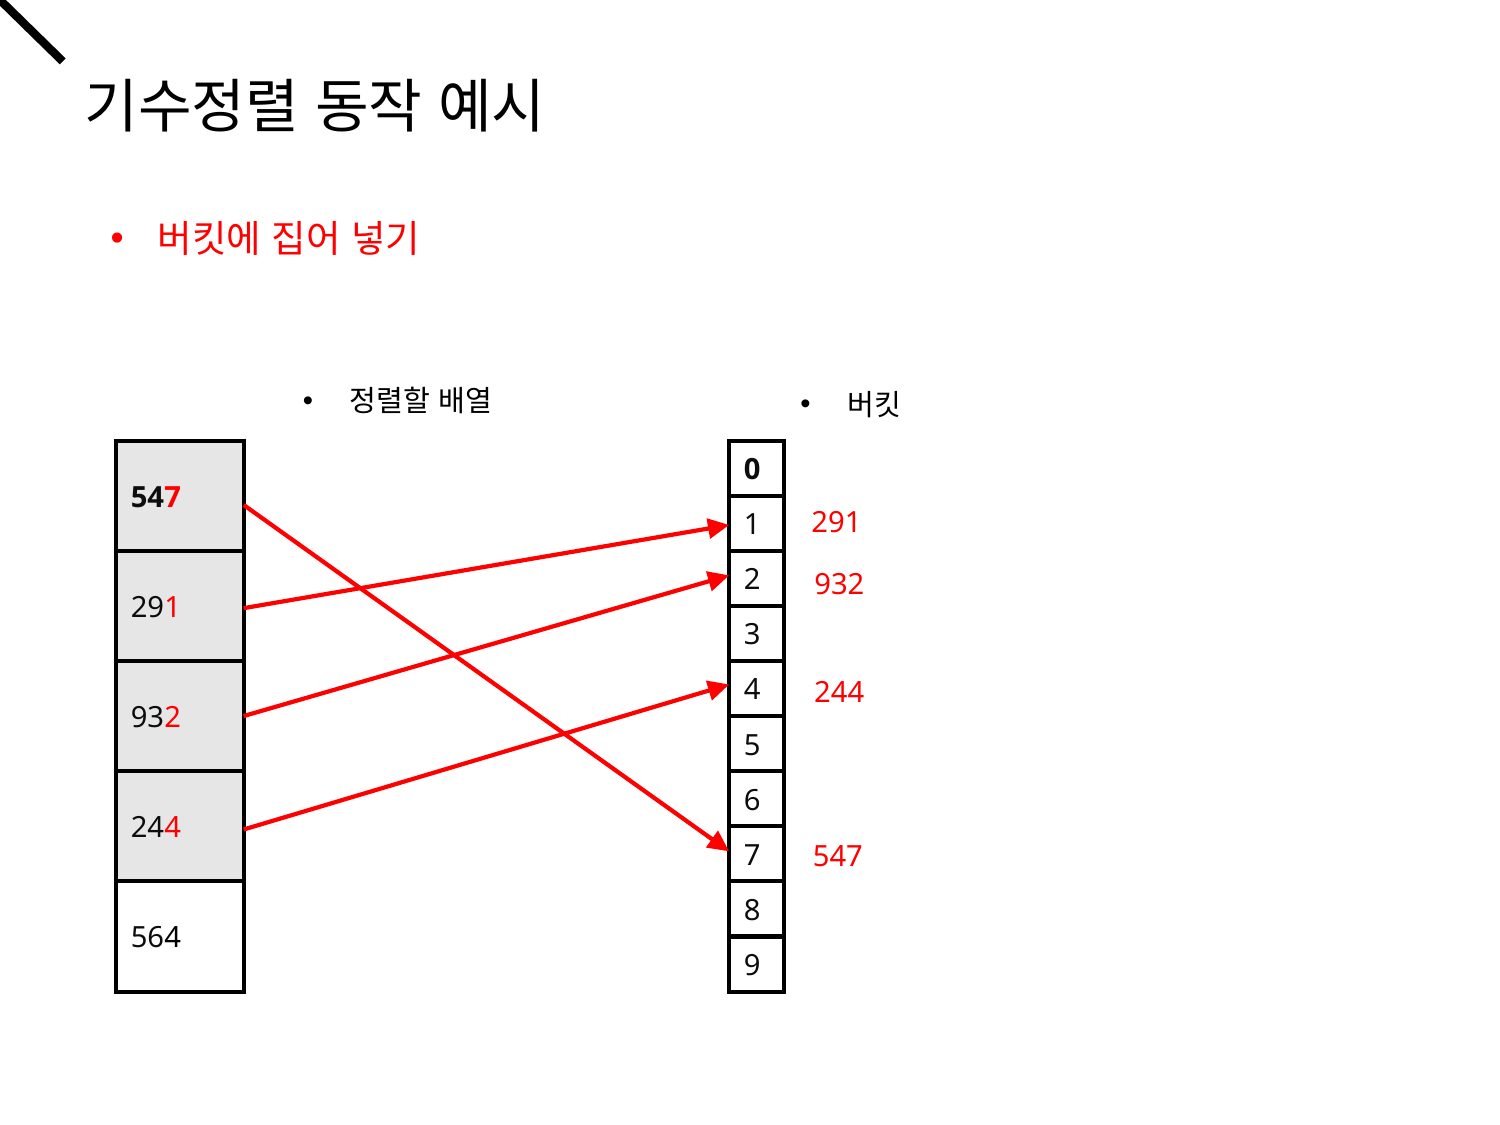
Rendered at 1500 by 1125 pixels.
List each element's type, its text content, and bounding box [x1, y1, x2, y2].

table_cell 1 [731, 498, 782, 549]
text_box 291 [796, 496, 877, 546]
table_cell 2 [731, 553, 782, 604]
text_box 547 [798, 829, 879, 880]
table_cell 291 [118, 553, 242, 659]
table_cell 6 [731, 773, 782, 824]
table_cell 244 [118, 773, 242, 879]
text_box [243, 684, 729, 830]
text_box 244 [799, 665, 880, 716]
table_cell 7 [731, 828, 782, 879]
table_cell 8 [731, 883, 782, 934]
table_cell 932 [118, 663, 242, 769]
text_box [0, 0, 63, 62]
text_box 기수정렬 동작 예시 [70, 61, 561, 147]
text_box 정렬할 배열 [288, 375, 508, 425]
table_header 547 [118, 443, 242, 549]
text_box 버킷 [785, 378, 917, 429]
text_box 932 [799, 557, 880, 608]
table_cell 4 [731, 663, 782, 714]
table_cell 5 [731, 718, 782, 769]
table_cell 9 [731, 939, 782, 990]
text_box 버킷에 집어 넣기 [95, 207, 1418, 268]
table_header 0 [731, 443, 782, 494]
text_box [243, 575, 729, 684]
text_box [243, 504, 729, 524]
table_cell 564 [118, 883, 242, 990]
table_cell 3 [731, 608, 782, 659]
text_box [243, 524, 729, 575]
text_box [243, 830, 729, 852]
